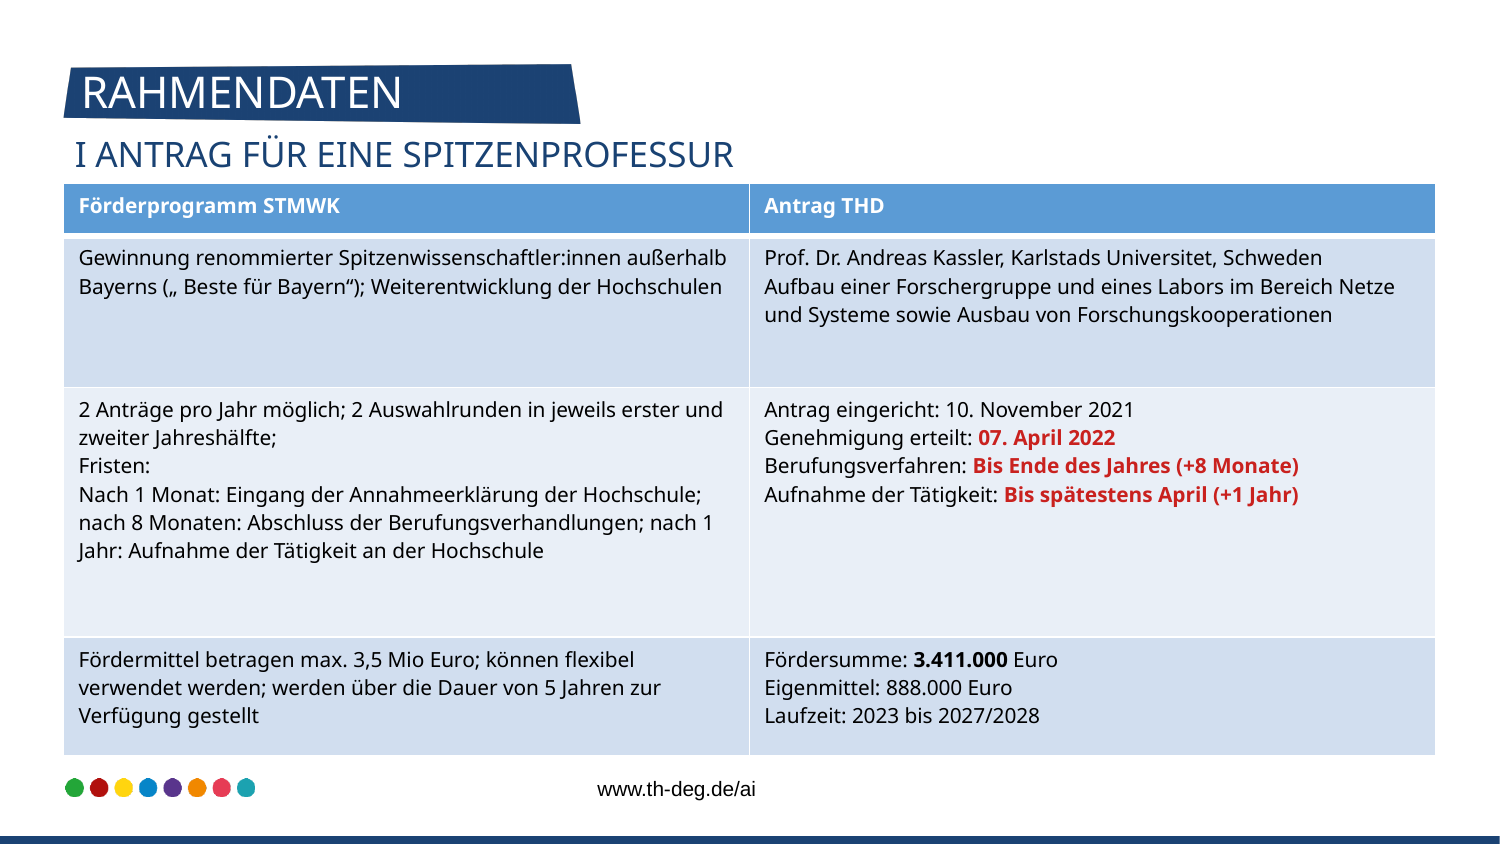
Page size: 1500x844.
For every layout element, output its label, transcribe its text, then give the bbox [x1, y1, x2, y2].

table_cell Antrag eingericht: 10. November 2021 Genehmigung erteilt: 07. April 2022 Berufungsverfahren: Bis Ende des Jahres (+8 Monate) Aufnahme der Tätigkeit: Bis spätestens April (+1 Jahr) [750, 388, 1435, 636]
table_cell Fördersumme: 3.411.000 Euro Eigenmittel: 888.000 Euro Laufzeit: 2023 bis 2027/2028 [750, 638, 1435, 755]
table_header Förderprogramm STMWK [64, 184, 749, 233]
table_header Antrag THD [750, 184, 1435, 233]
picture [152, 778, 255, 797]
text_box Rahmendaten [63, 64, 581, 124]
text_box I Antrag Für eine SpItzenprofessur [63, 127, 1453, 181]
table_cell 2 Anträge pro Jahr möglich; 2 Auswahlrunden in jeweils erster und zweiter Jahreshälfte; Fristen: Nach 1 Monat: Eingang der Annahmeerklärung der Hochschule; nach 8 Monaten: Abschluss der Berufungsverhandlungen; nach 1 Jahr: Aufnahme der Tätigkeit an der Hochschule [64, 388, 749, 636]
picture [65, 778, 144, 797]
table_cell Gewinnung renommierter Spitzenwissenschaftler:innen außerhalb Bayerns („ Beste für Bayern“); Weiterentwicklung der Hochschulen [64, 239, 749, 387]
table_cell Prof. Dr. Andreas Kassler, Karlstads Universitet, Schweden Aufbau einer Forschergruppe und eines Labors im Bereich Netze und Systeme sowie Ausbau von Forschungskooperationen [750, 239, 1435, 387]
table_cell Fördermittel betragen max. 3,5 Mio Euro; können flexibel verwendet werden; werden über die Dauer von 5 Jahren zur Verfügung gestellt [64, 638, 749, 755]
